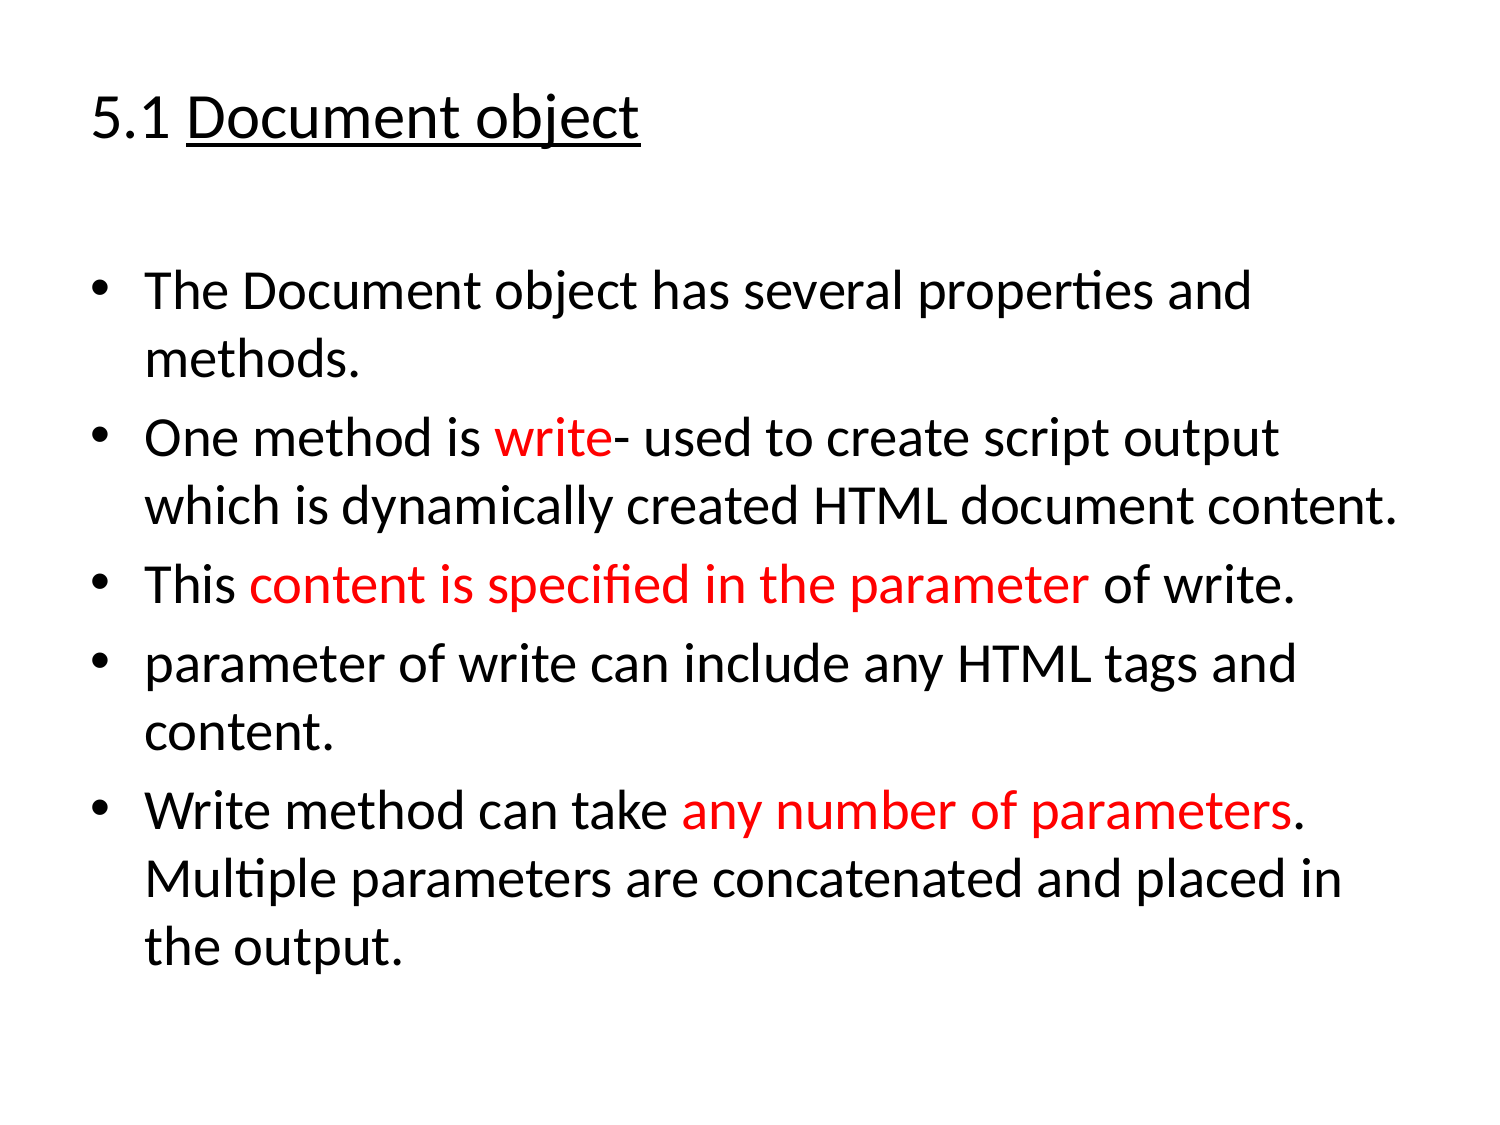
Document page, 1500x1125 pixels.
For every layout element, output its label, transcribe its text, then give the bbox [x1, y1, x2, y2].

list 5.1 Document object The Document object has several properties and methods. One method is write- used to create script output which is dynamically created HTML document content. This content is specified in the parameter of write. parameter of write can include any HTML tags and content. Write method can take any number of parameters. Multiple parameters are concatenated and placed in the output. [75, 66, 1425, 1083]
